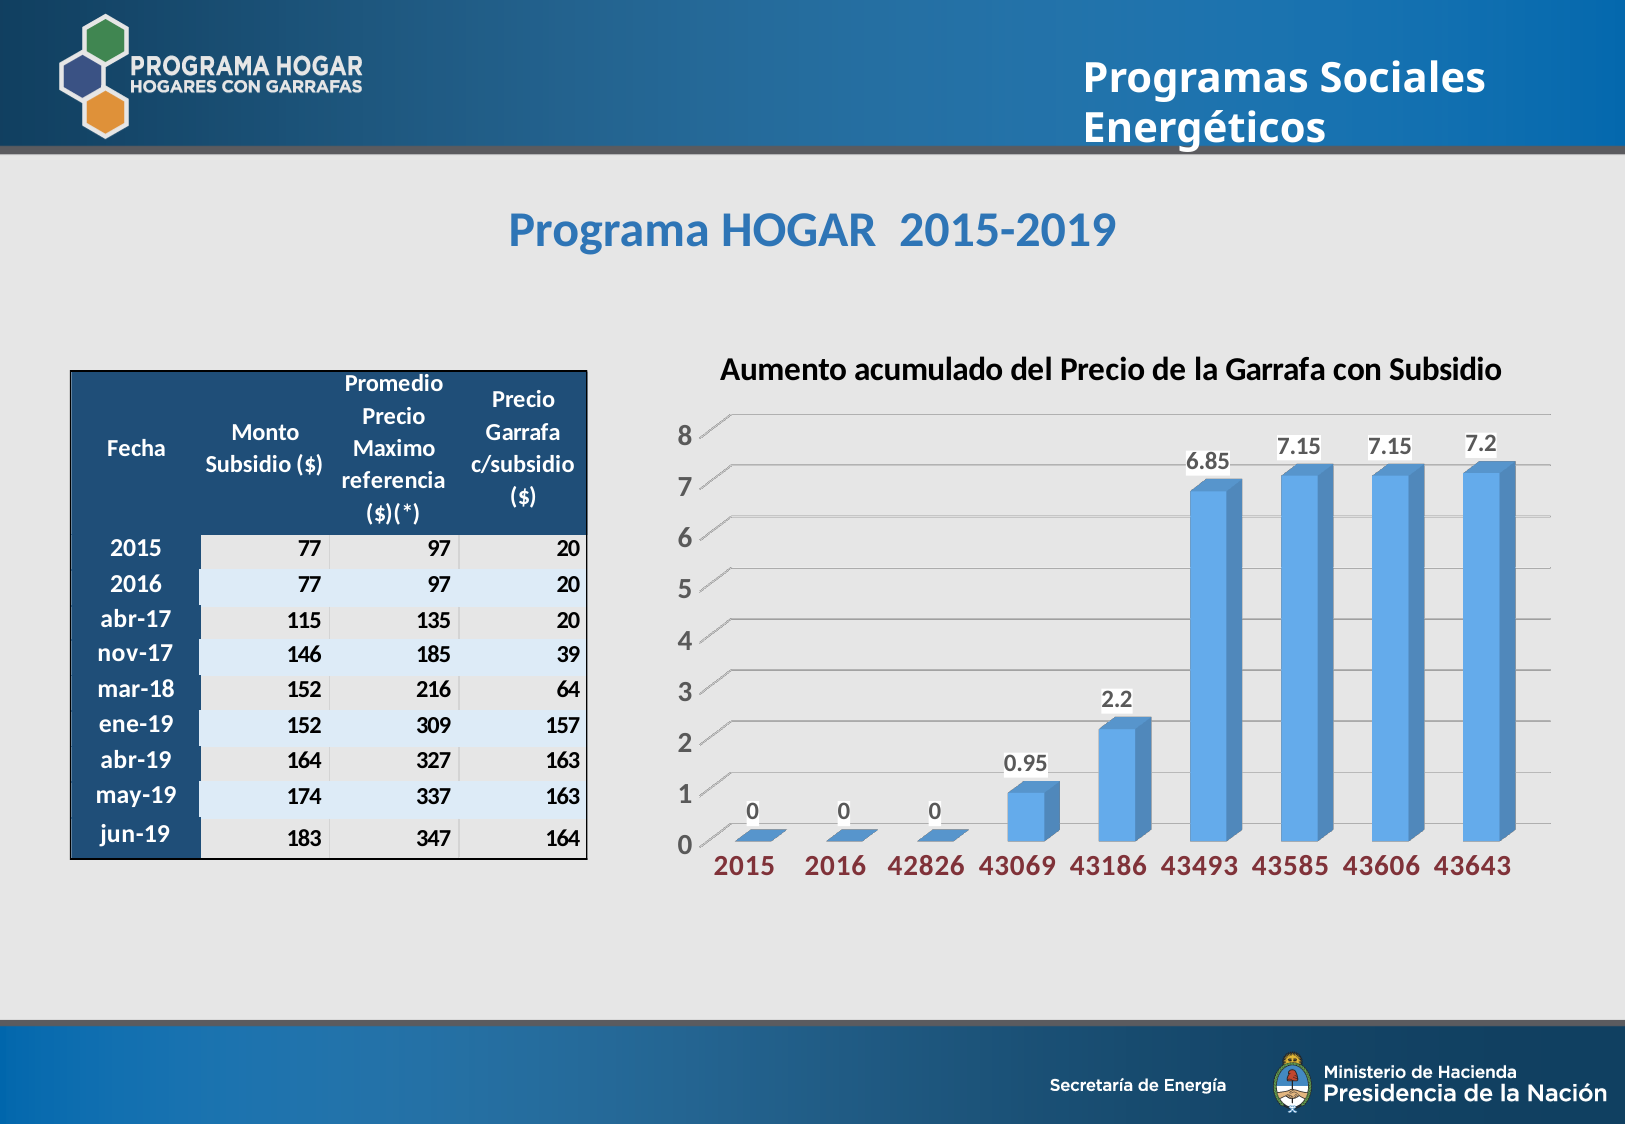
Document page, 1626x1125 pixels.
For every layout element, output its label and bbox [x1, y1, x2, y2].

picture [0, 0, 1625, 1124]
chart [600, 299, 1614, 967]
